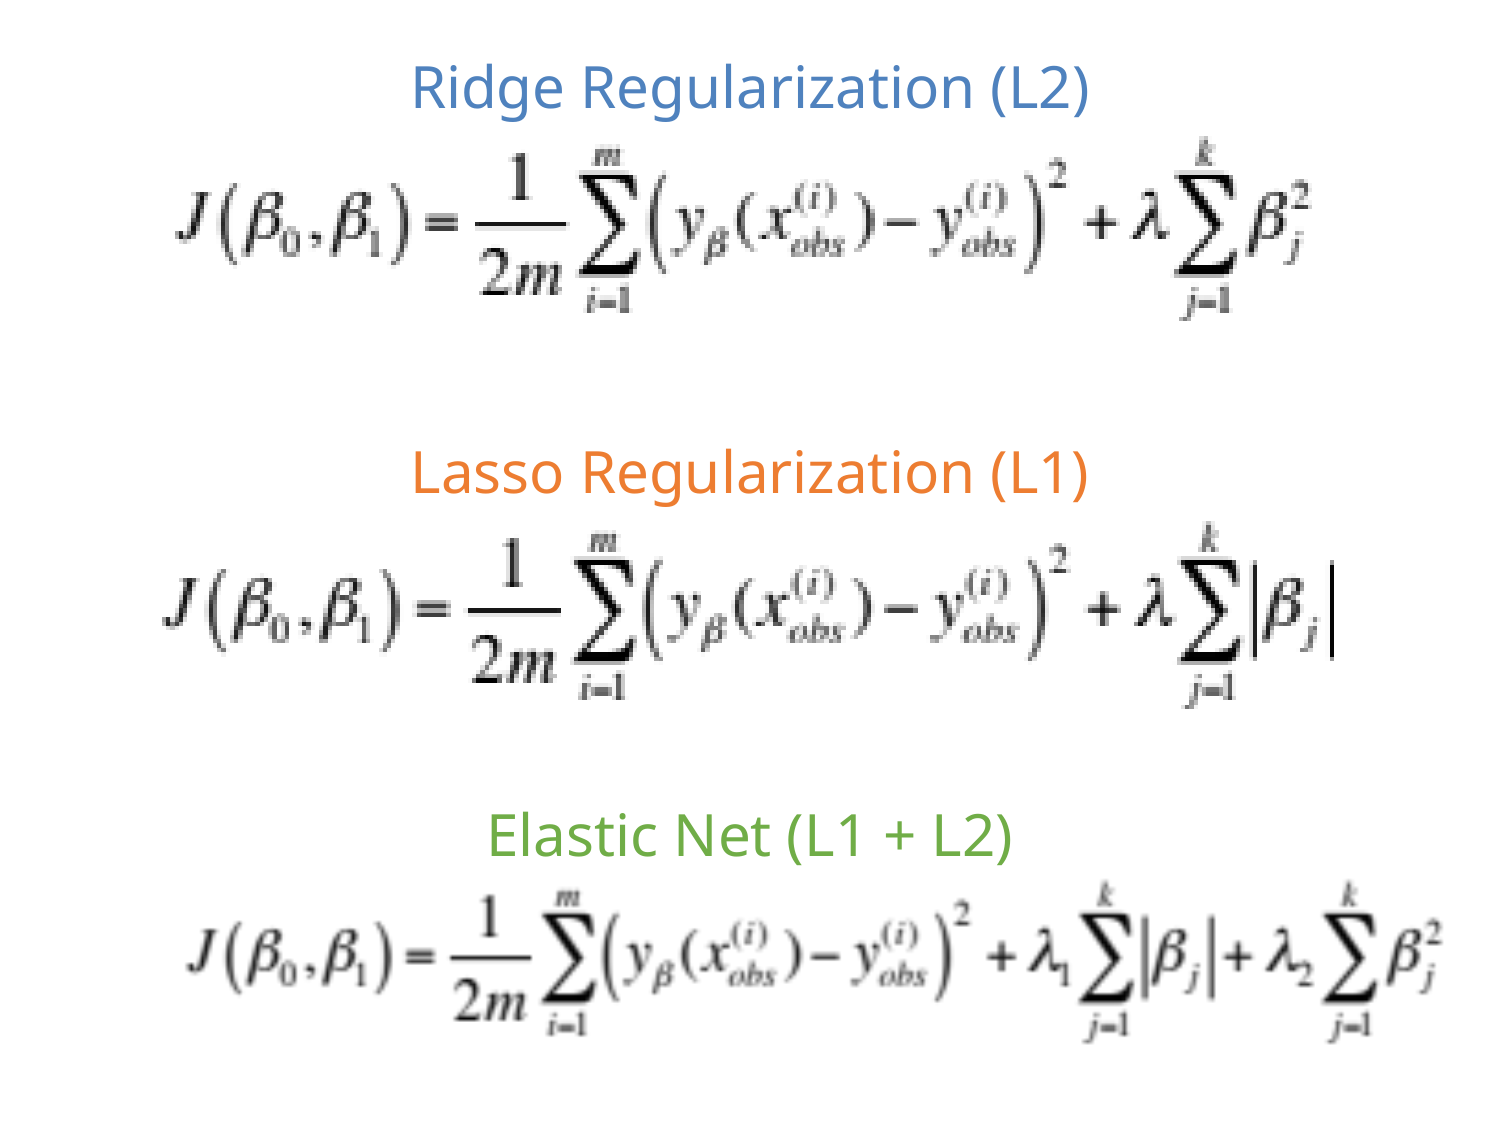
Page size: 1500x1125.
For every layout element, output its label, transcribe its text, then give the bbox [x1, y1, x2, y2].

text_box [154, 504, 1339, 718]
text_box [180, 866, 1459, 1053]
text_box Elastic Net (L1 + L2) [0, 790, 1500, 876]
text_box Lasso Regularization (L1) [0, 428, 1500, 513]
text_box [167, 119, 1321, 330]
text_box Ridge Regularization (L2) [0, 43, 1500, 128]
